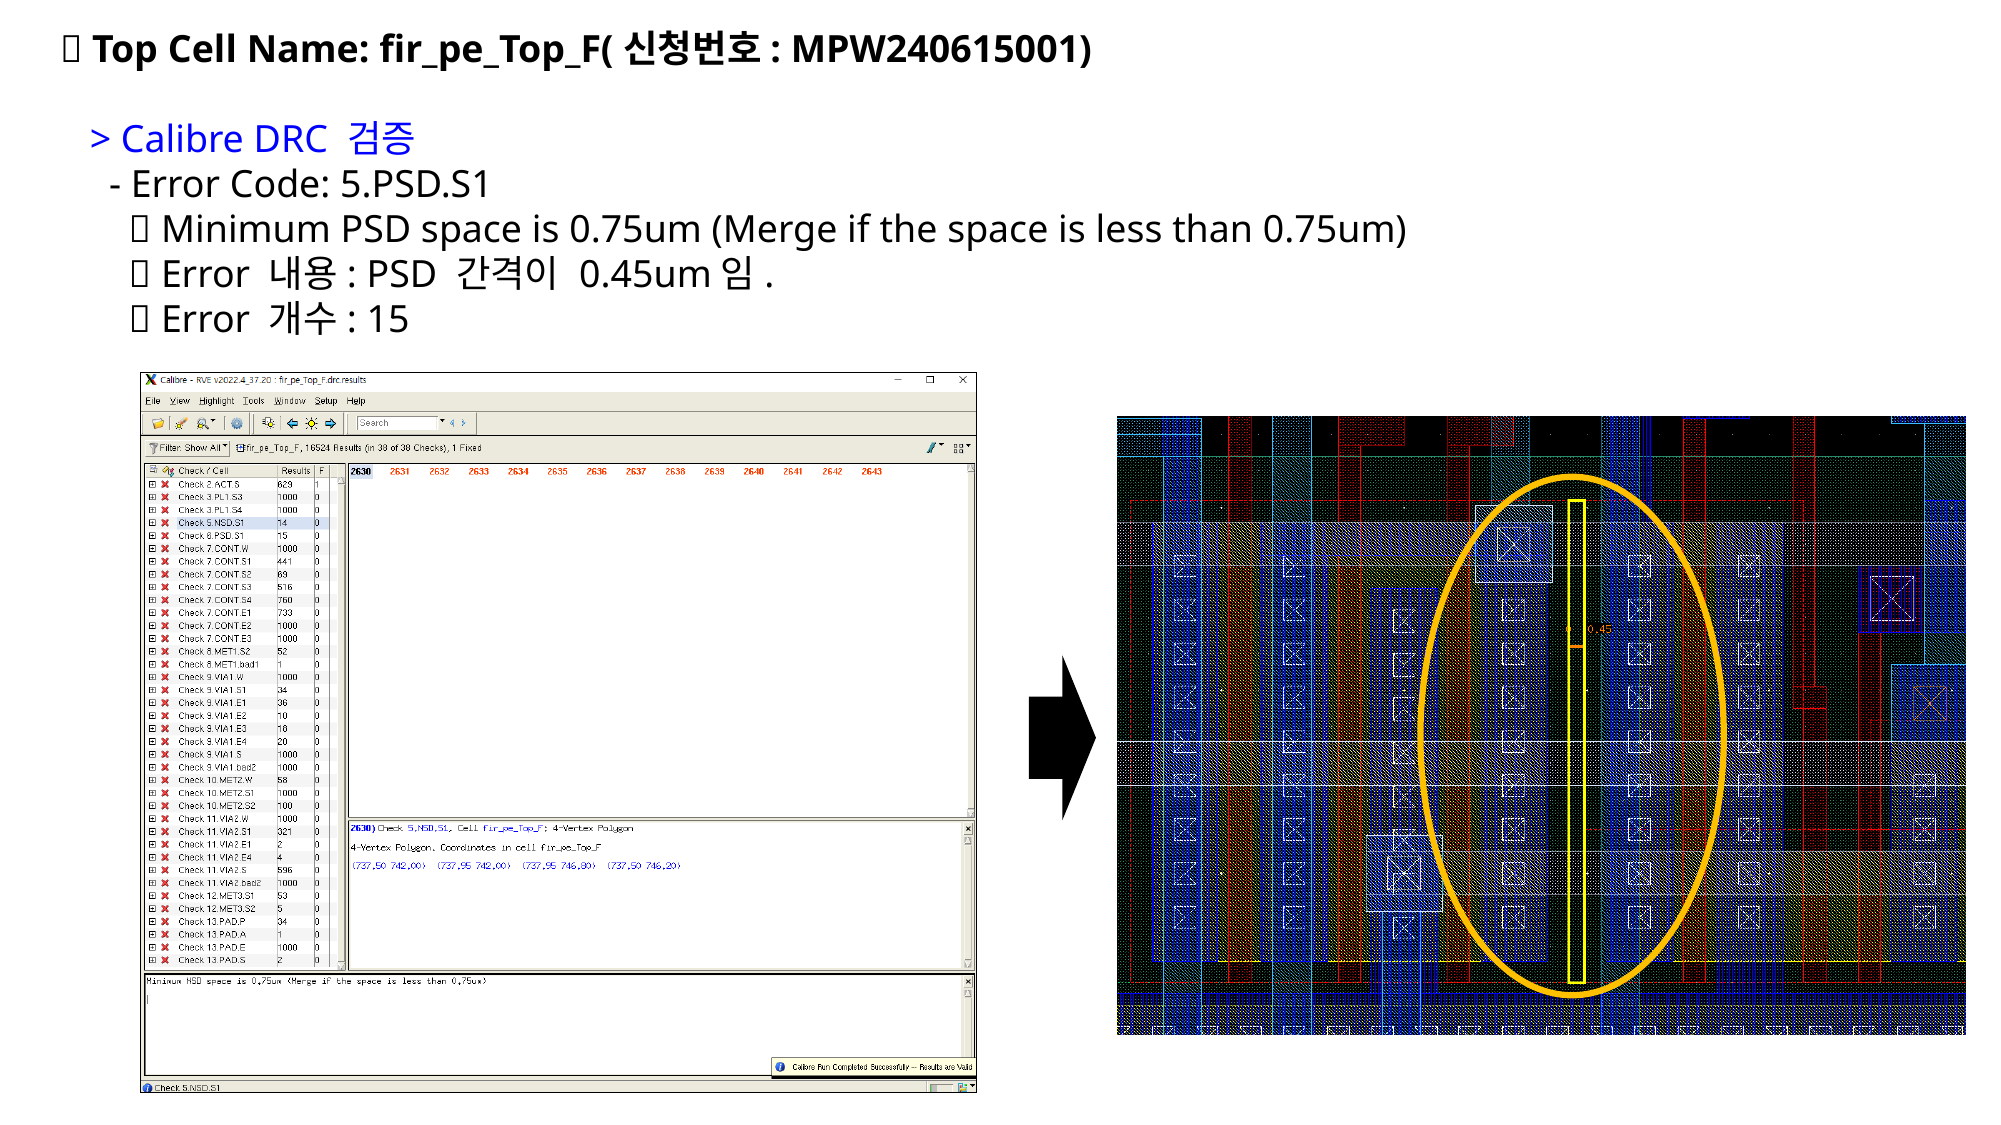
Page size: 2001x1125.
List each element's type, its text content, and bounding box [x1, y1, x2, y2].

picture [1117, 416, 1966, 1035]
text_box  Top Cell Name: fir_pe_Top_F(신청번호: MPW240615001) [45, 17, 1117, 77]
text_box [1027, 655, 1098, 821]
picture [140, 372, 977, 1093]
text_box > Calibre DRC 검증 - Error Code: 5.PSD.S1  Minimum PSD space is 0.75um (Merge if the space is less than 0.75um)  Error 내용: PSD 간격이 0.45um임.  Error 개수: 15 [55, 108, 1423, 348]
